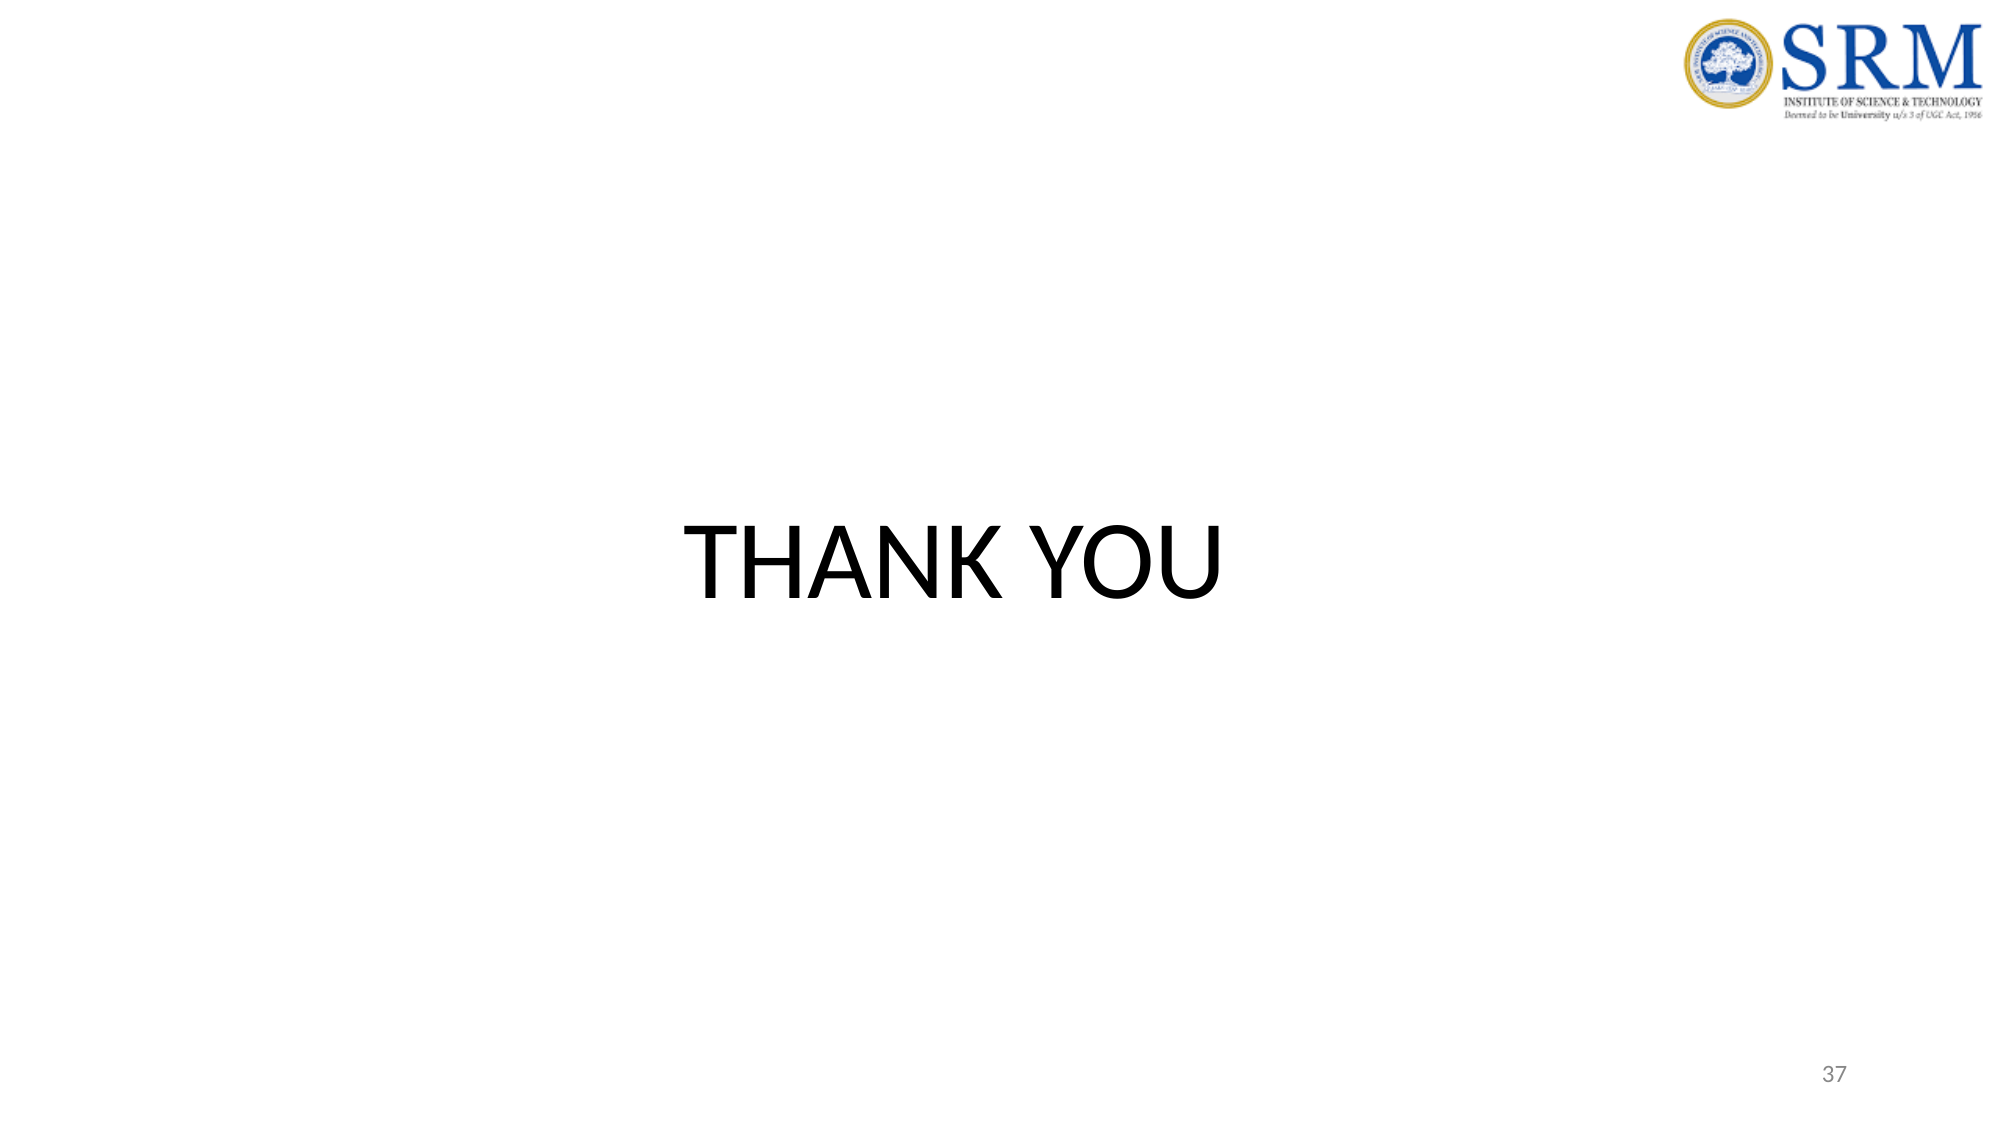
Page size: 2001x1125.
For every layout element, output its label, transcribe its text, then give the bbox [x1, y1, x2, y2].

slide_number ‹#› [1412, 1042, 1863, 1103]
title THANK YOU [668, 453, 1273, 672]
picture [1670, 3, 2000, 131]
